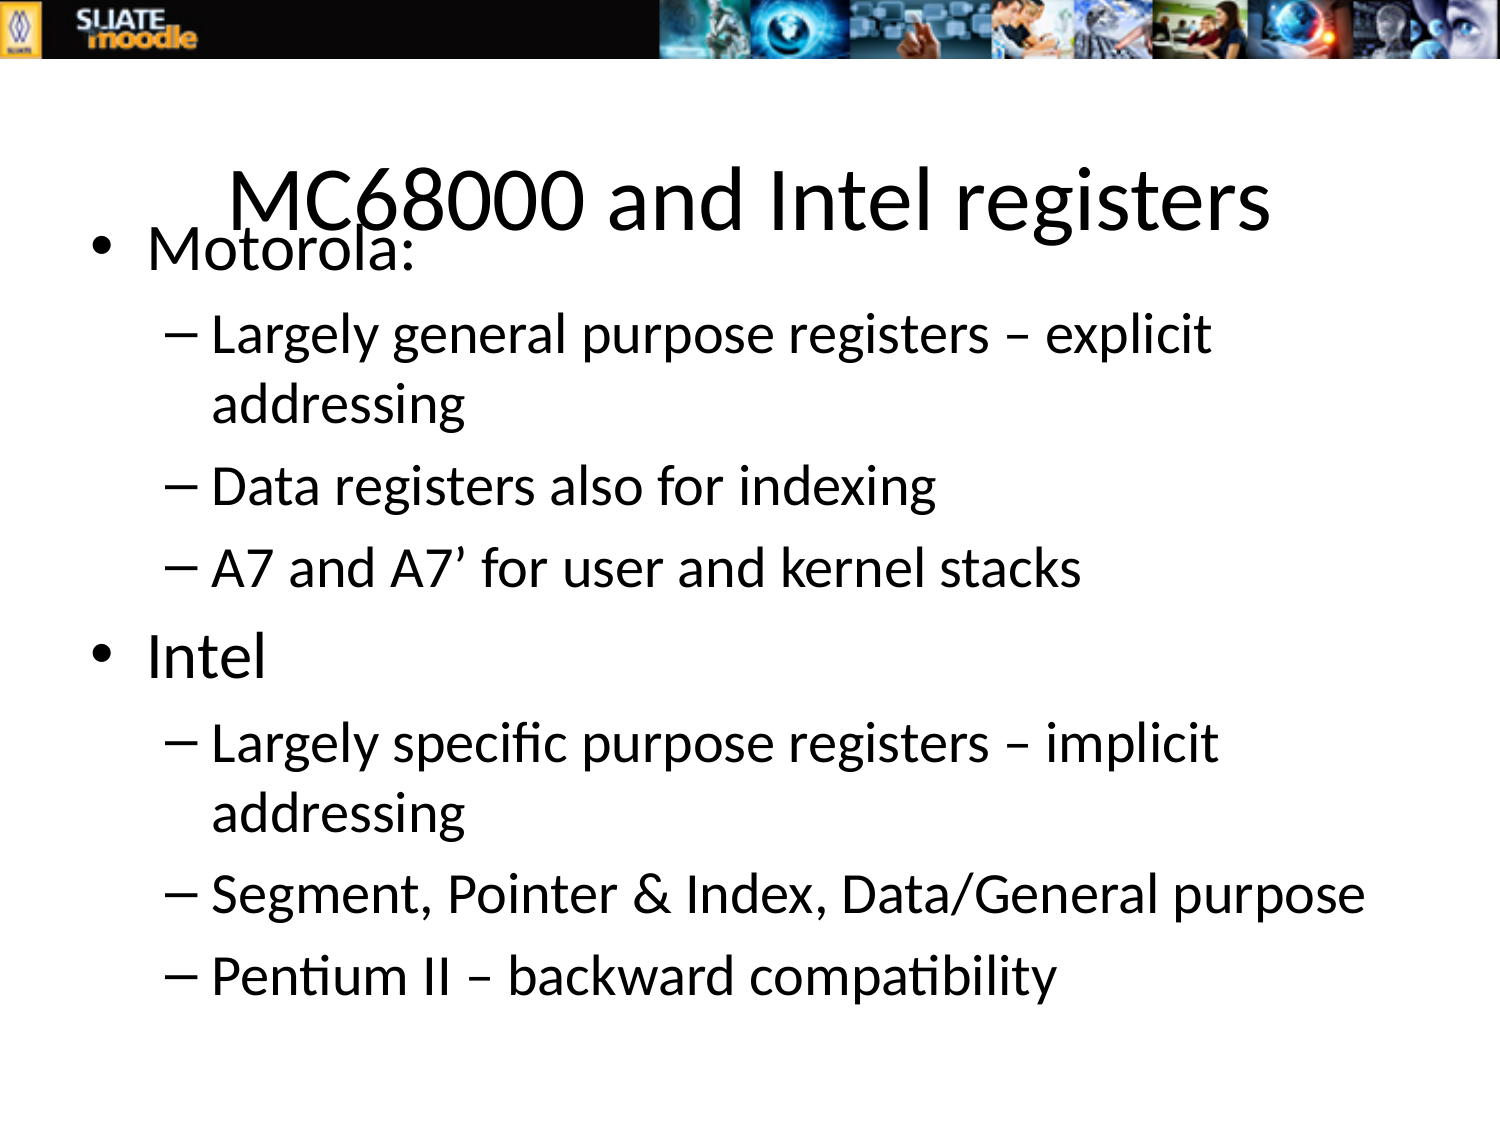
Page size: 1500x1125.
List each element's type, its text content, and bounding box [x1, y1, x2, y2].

list Motorola: Largely general purpose registers – explicit addressing Data registers also for indexing A7 and A7’ for user and kernel stacks Intel Largely specific purpose registers – implicit addressing Segment, Pointer & Index, Data/General purpose Pentium II – backward compatibility [75, 196, 1425, 1083]
title MC68000 and Intel registers [75, 99, 1425, 196]
picture [0, 0, 1500, 59]
